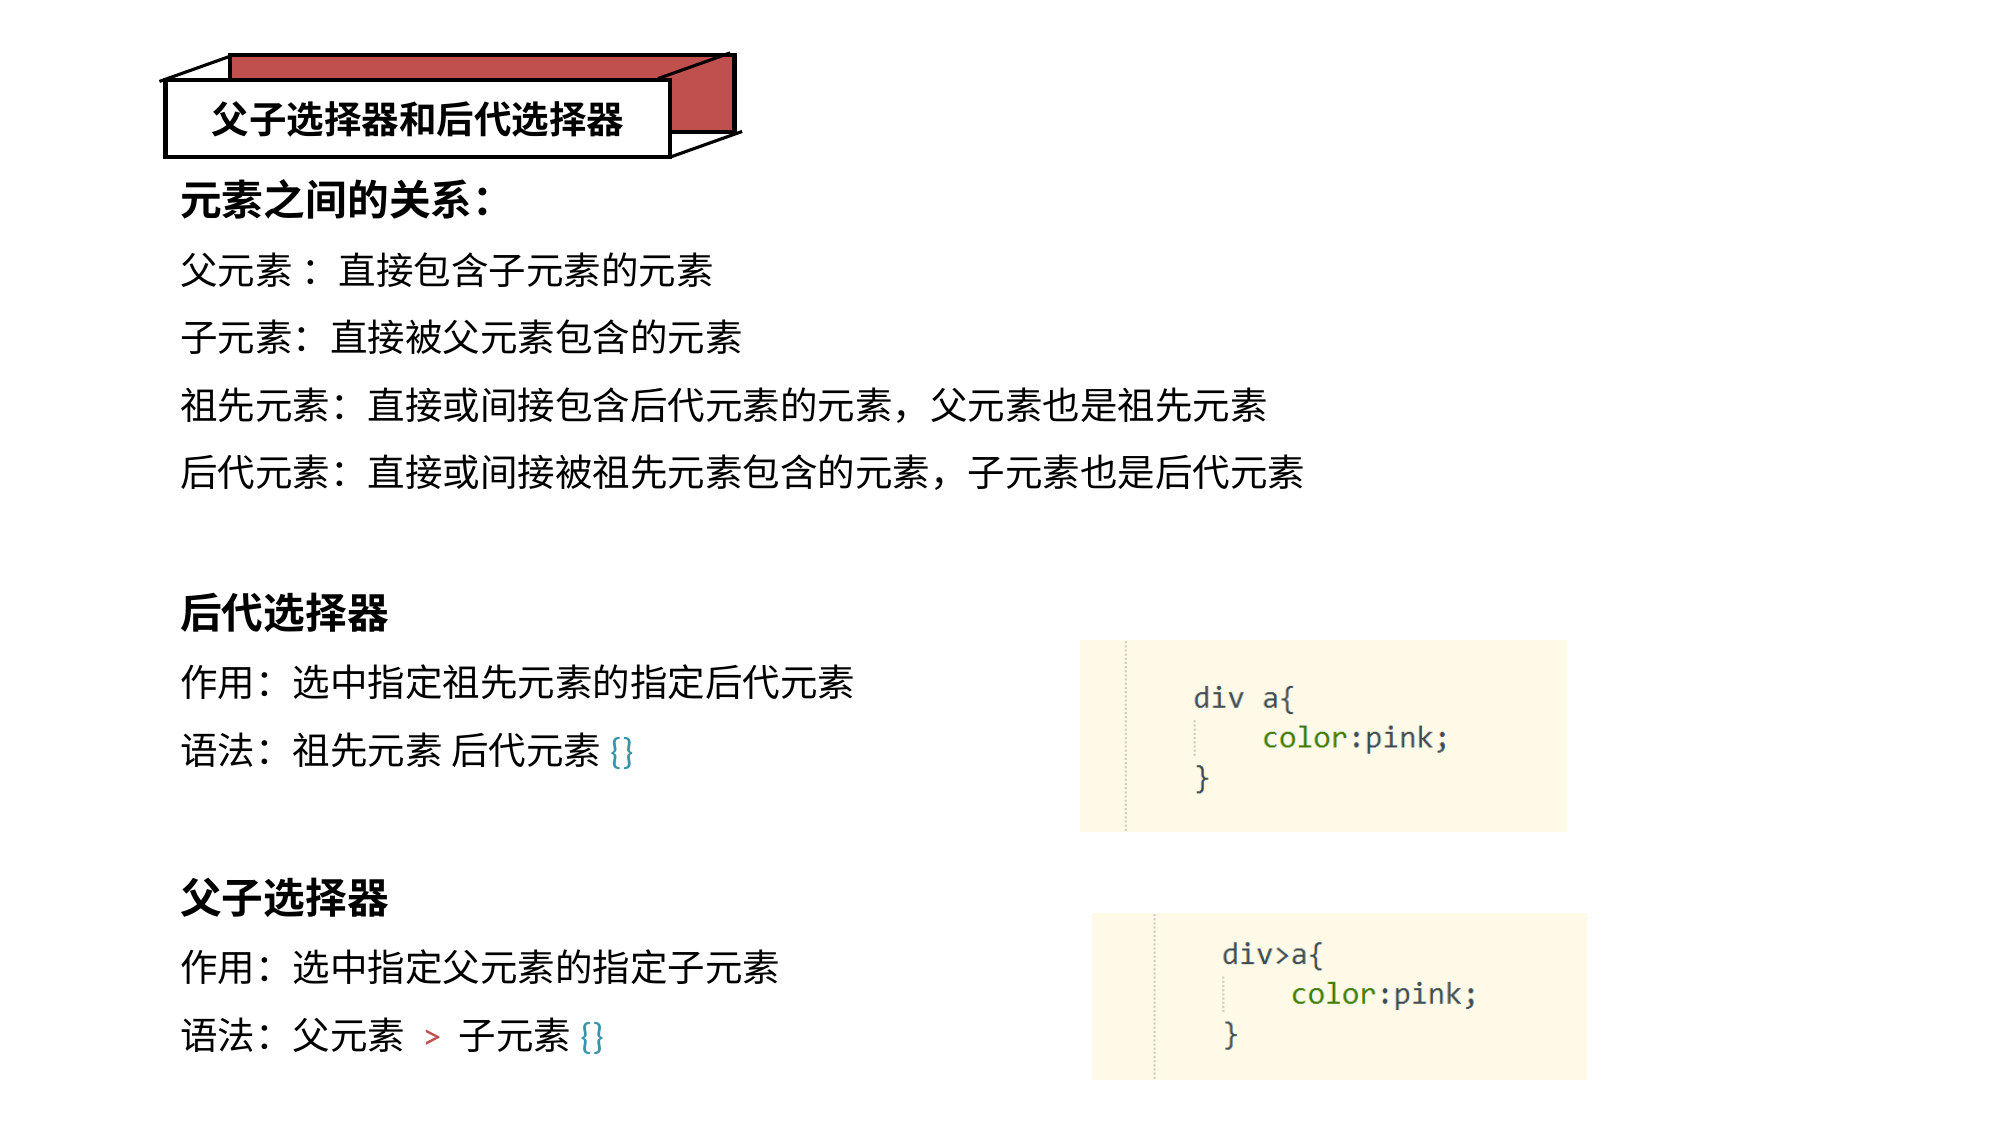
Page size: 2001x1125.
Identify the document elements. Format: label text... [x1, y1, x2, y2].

picture [1080, 640, 1567, 832]
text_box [159, 52, 743, 158]
picture [1092, 913, 1588, 1080]
text_box 元素之间的关系： 父元素 ：直接包含子元素的元素 子元素：直接被父元素包含的元素 祖先元素：直接或间接包含后代元素的元素，父元素也是祖先元素 后代元素：直接或间接被祖先元素包含的元素，子元素也是后代元素 后代选择器 作用：选中指定祖先元素的指定后代元素 语法：祖先元素 后代元素{} 父子选择器 作用：选中指定父元素的指定子元素 语法：父元素 > 子元素{} [165, 91, 1928, 1125]
